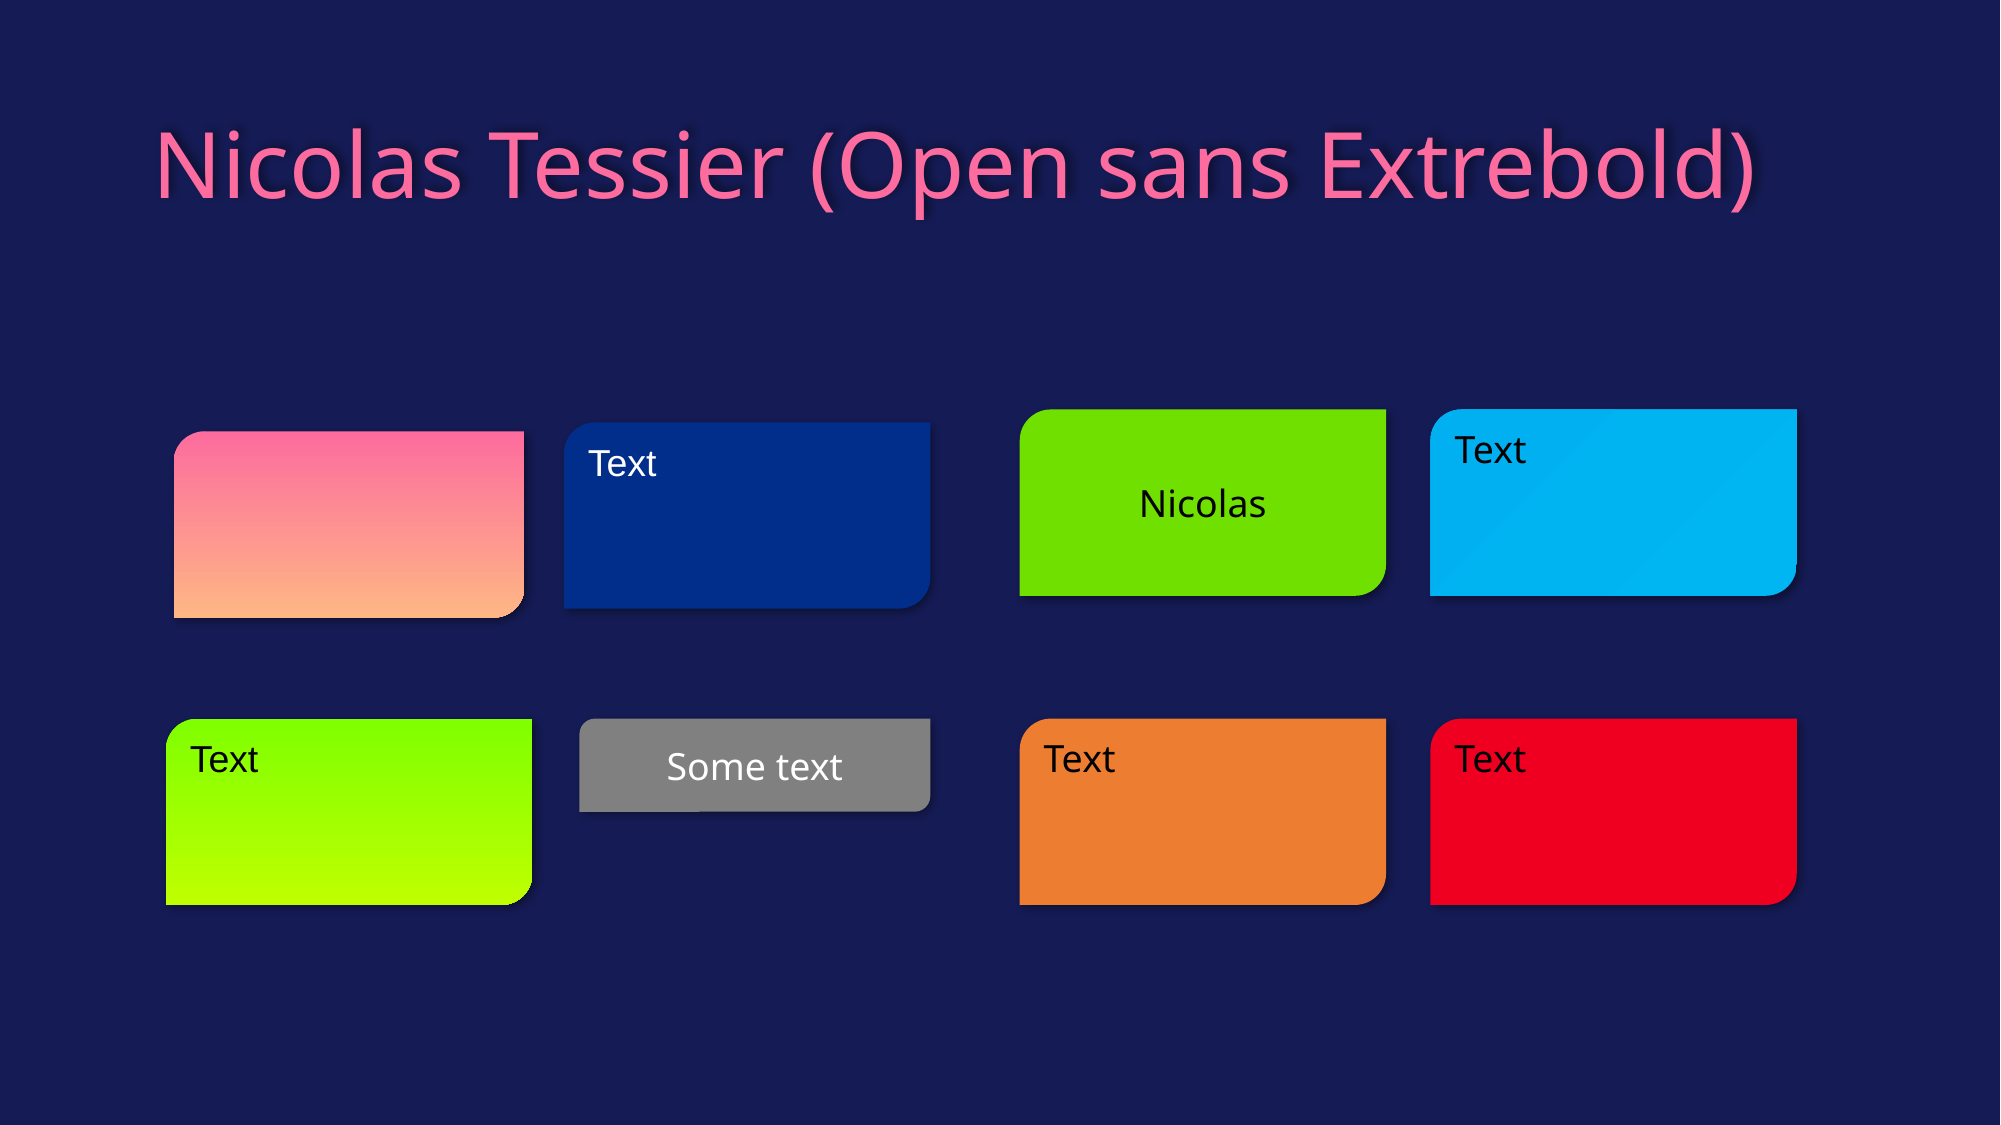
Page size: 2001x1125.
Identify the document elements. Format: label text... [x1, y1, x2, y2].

text_box Nicolas [1018, 408, 1388, 597]
title Nicolas Tessier (Open sans Extrebold) [137, 59, 1863, 278]
text_box Text [562, 421, 932, 610]
text_box Text [1018, 717, 1388, 906]
text_box Some text [578, 717, 932, 813]
text_box [172, 430, 526, 619]
text_box Text [1429, 717, 1798, 906]
text_box Text [1429, 408, 1798, 597]
text_box Text [164, 717, 534, 906]
